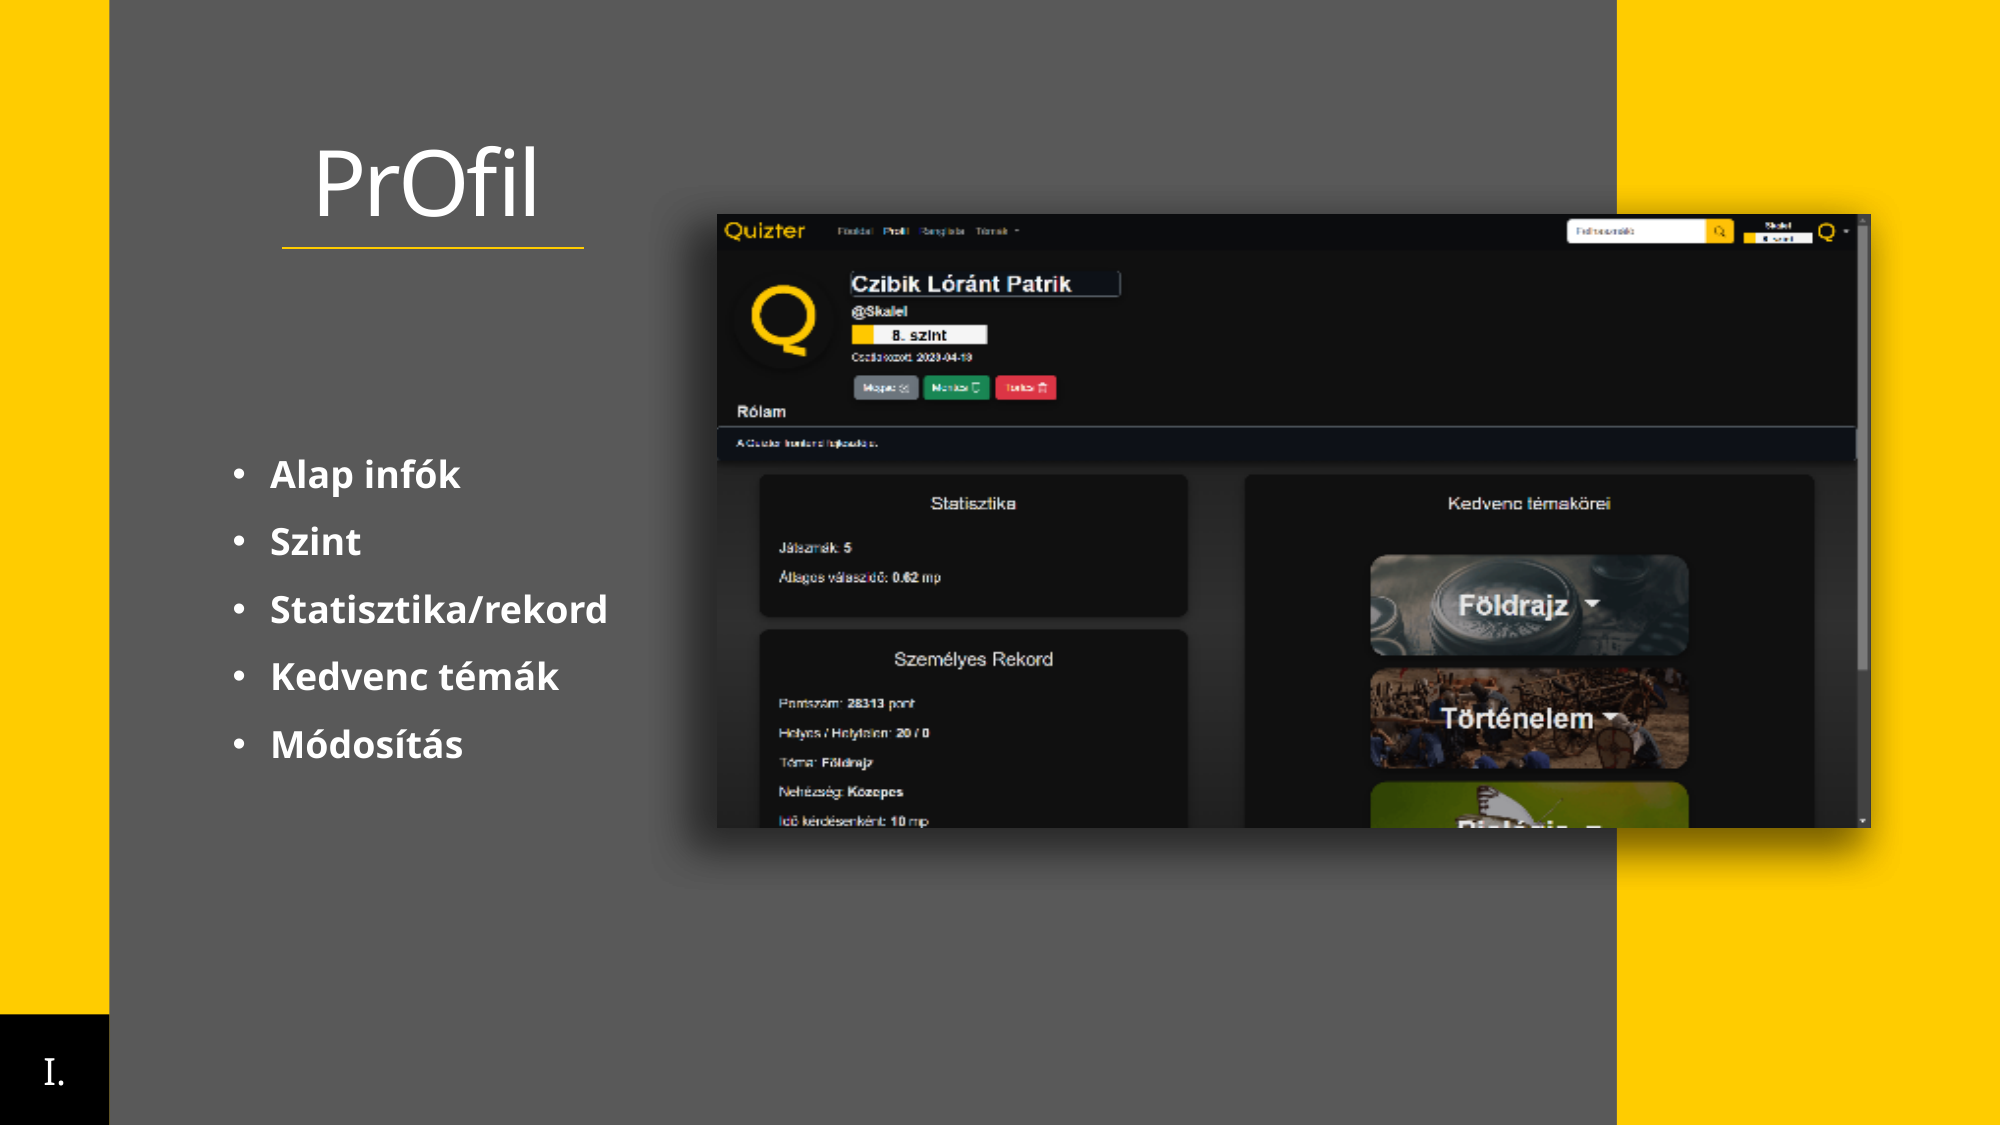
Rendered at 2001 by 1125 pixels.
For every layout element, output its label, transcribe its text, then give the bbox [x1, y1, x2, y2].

text_box [0, 0, 110, 1013]
picture [717, 214, 1871, 828]
text_box I. [0, 1013, 110, 1125]
list Alap infók Szint Statisztika/rekord Kedvenc témák Módosítás [217, 420, 838, 1125]
text_box [1616, 0, 2000, 1125]
title PrOfil [245, 77, 609, 295]
